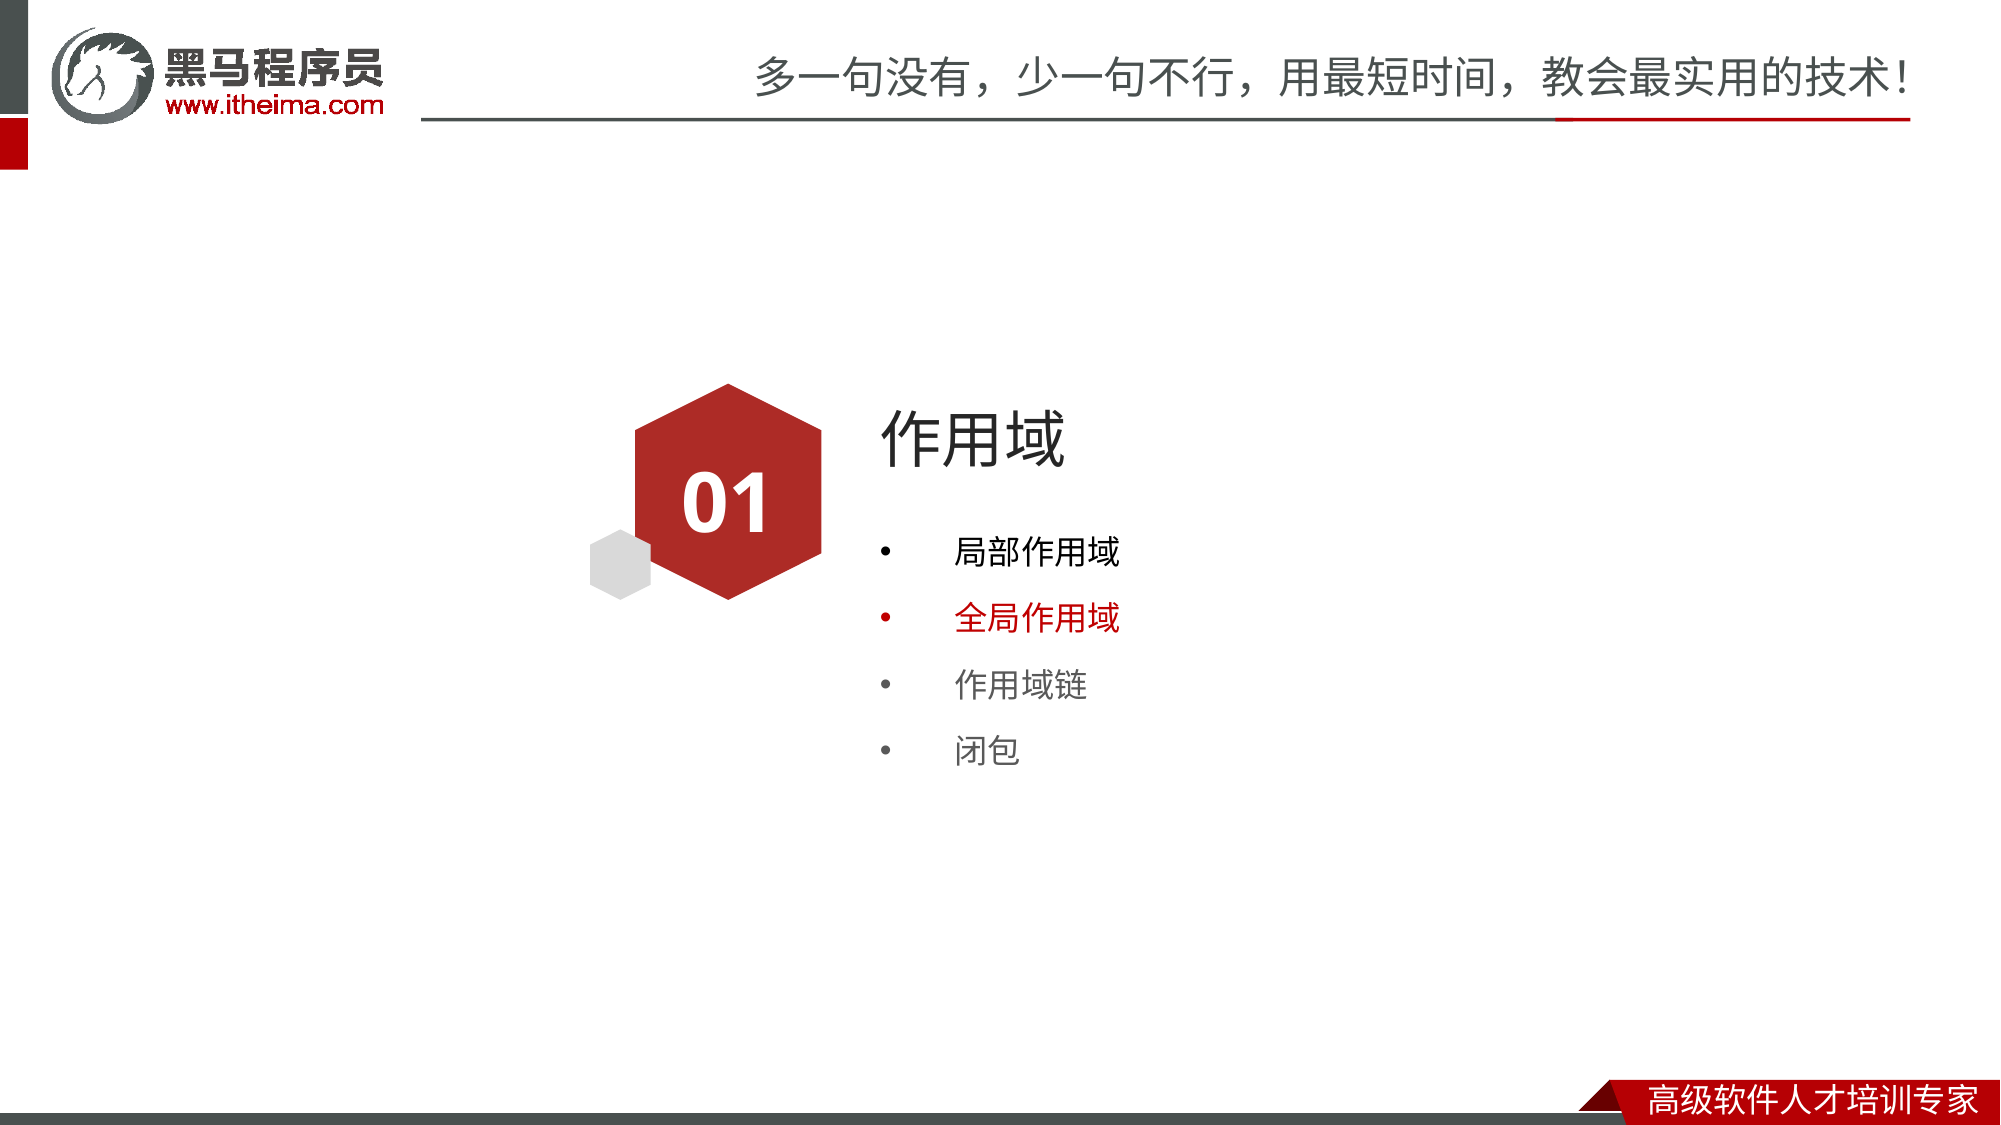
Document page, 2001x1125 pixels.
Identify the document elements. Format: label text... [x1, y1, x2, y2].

list 01 [636, 404, 822, 594]
picture [50, 26, 384, 125]
title 作用域 [864, 393, 1969, 484]
list 局部作用域 全局作用域 作用域链 闭包 [864, 503, 1762, 930]
